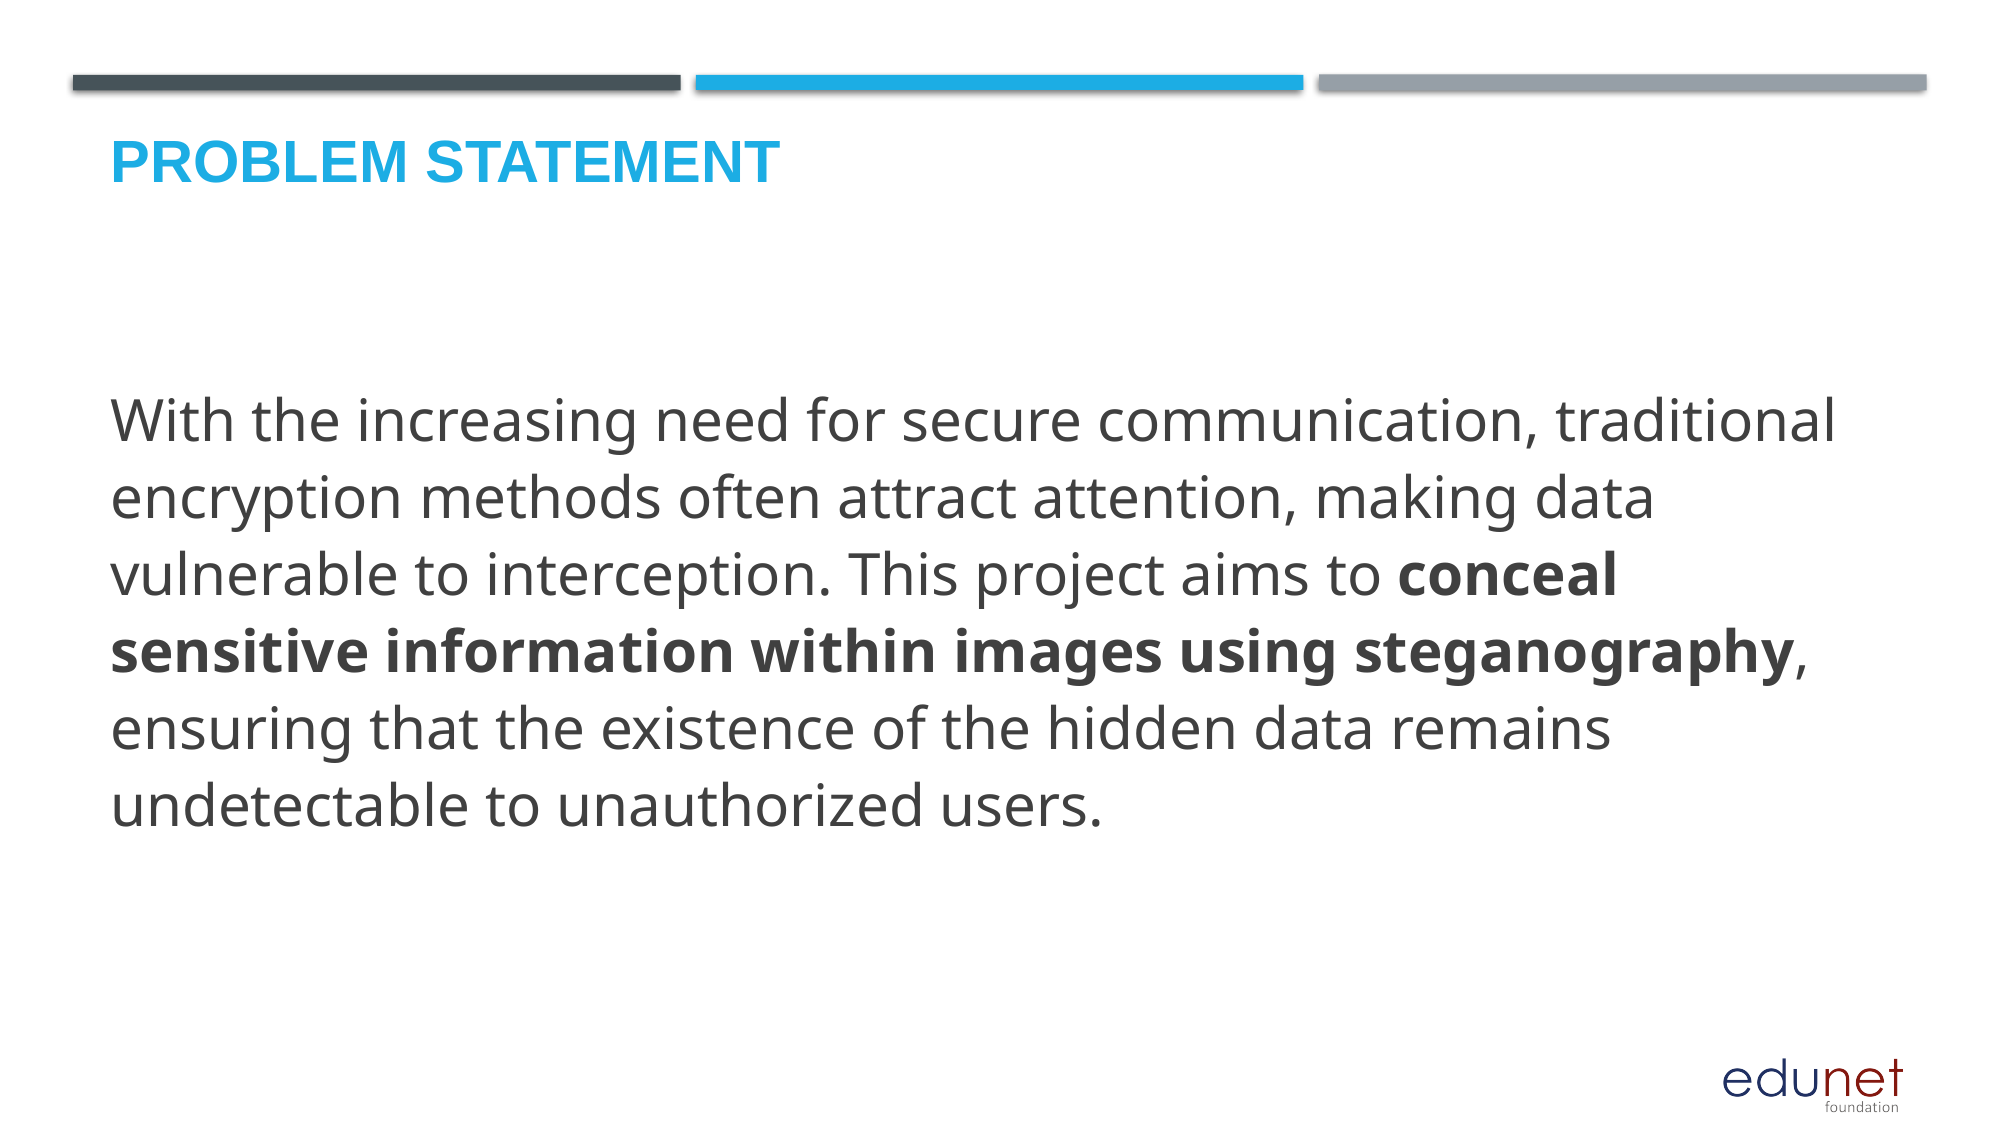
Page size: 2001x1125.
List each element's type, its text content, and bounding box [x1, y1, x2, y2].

list With the increasing need for secure communication, traditional encryption methods often attract attention, making data vulnerable to interception. This project aims to conceal sensitive information within images using steganography, ensuring that the existence of the hidden data remains undetectable to unauthorized users. [95, 223, 1905, 991]
title Problem Statement [95, 115, 1905, 203]
picture [1719, 1056, 1905, 1116]
